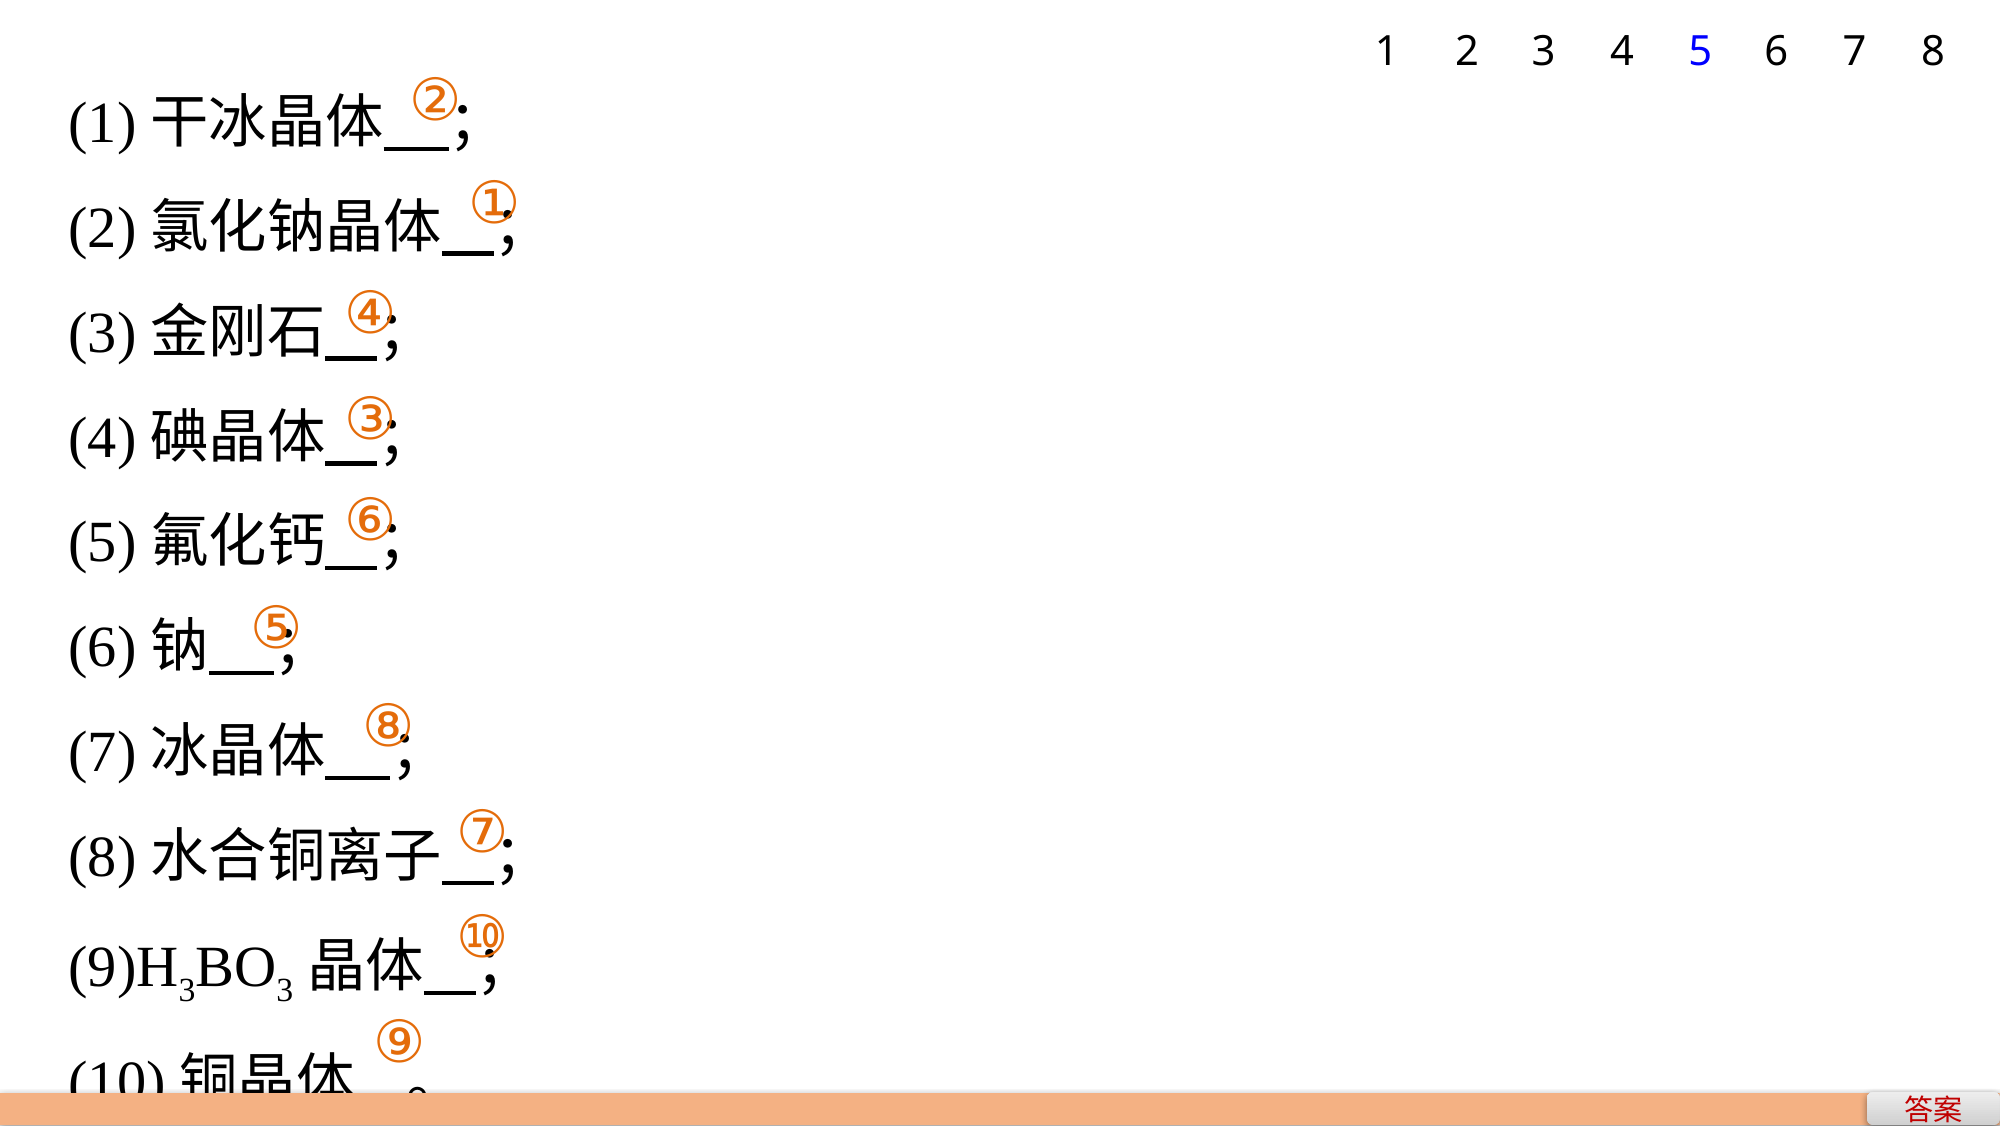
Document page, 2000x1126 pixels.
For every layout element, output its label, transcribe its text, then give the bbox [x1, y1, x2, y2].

text_box ⑤ [235, 583, 318, 668]
text_box (1)干冰晶体 ； (2)氯化钠晶体 ； (3)金刚石 ； (4)碘晶体 ； (5)氟化钙 ； (6)钠 ； (7)冰晶体 ； (8)水合铜离子 ； (9)H3BO3晶体 ； (10)铜晶体 。 [48, 38, 1917, 1091]
text_box ④ [330, 267, 413, 353]
text_box 8 [1900, 1, 1966, 96]
text_box 2 [1436, 1, 1498, 96]
text_box ① [453, 157, 536, 243]
text_box 7 [1822, 1, 1888, 96]
text_box 答案 [1866, 1091, 2000, 1126]
text_box [0, 1092, 1866, 1126]
text_box ⑩ [441, 891, 524, 977]
text_box 3 [1515, 1, 1573, 96]
text_box 4 [1589, 1, 1655, 96]
text_box 5 [1667, 1, 1733, 96]
text_box 6 [1747, 1, 1805, 96]
text_box ⑨ [359, 996, 442, 1082]
text_box ③ [330, 373, 413, 459]
text_box ⑧ [347, 680, 430, 766]
text_box ⑥ [329, 475, 412, 560]
text_box 1 [1354, 1, 1420, 96]
text_box ⑦ [441, 787, 524, 872]
text_box ② [394, 54, 477, 140]
